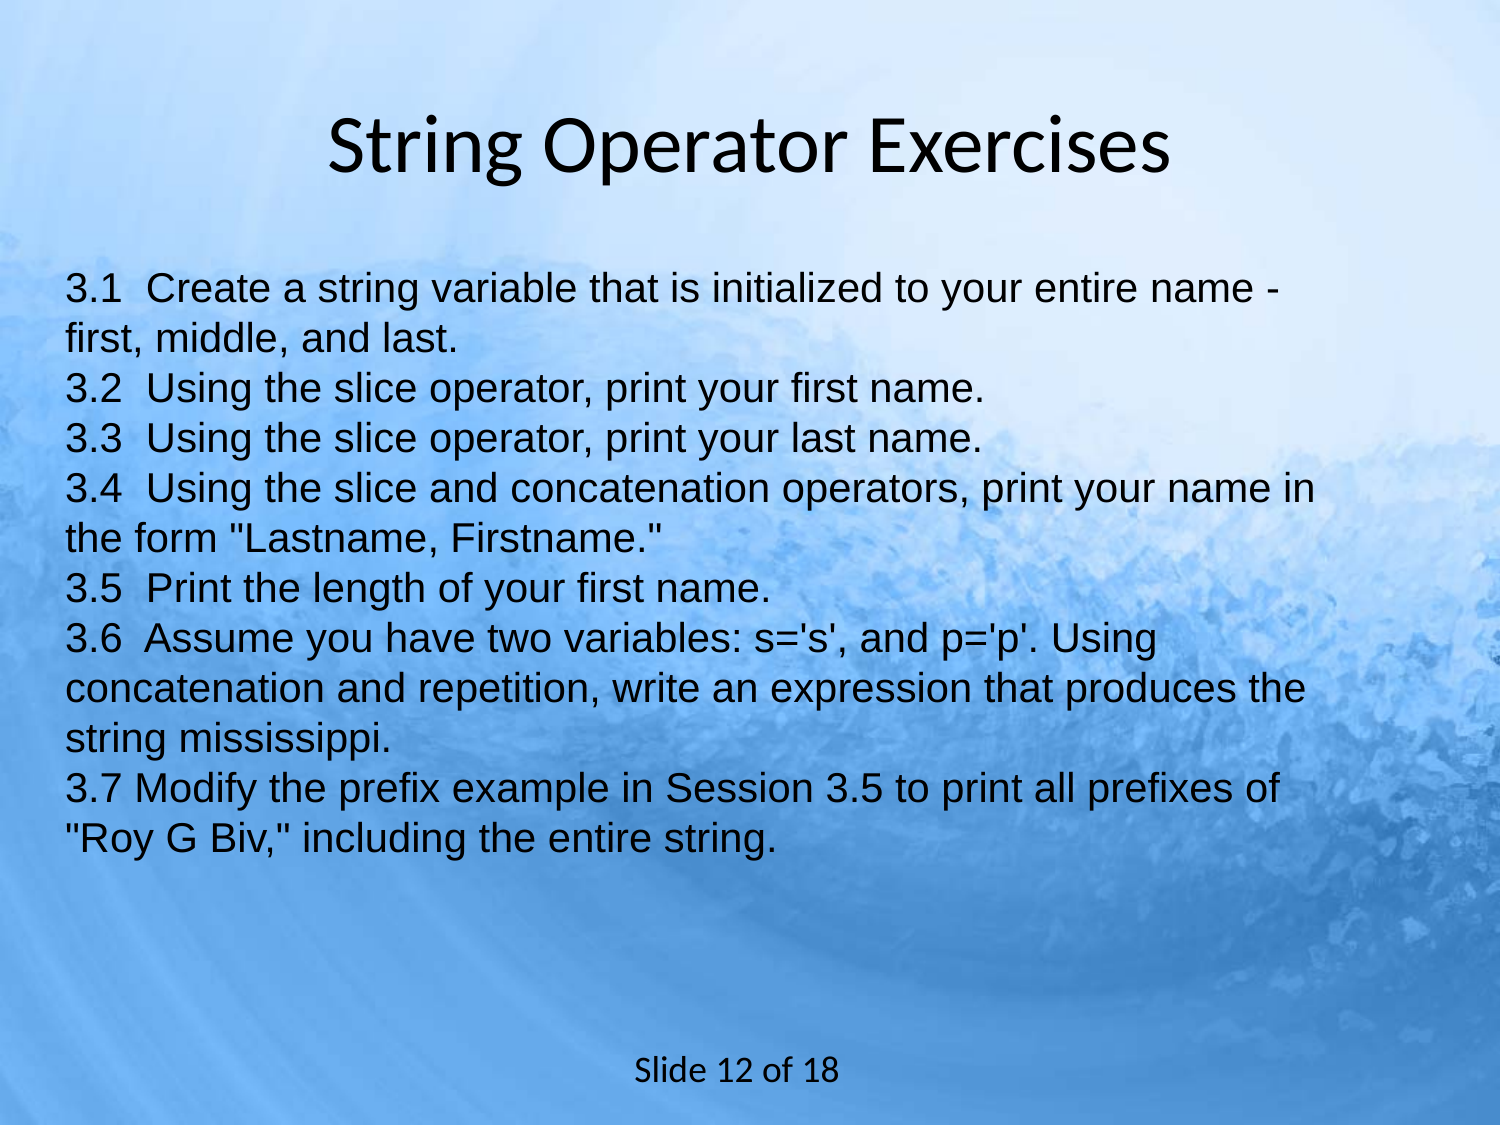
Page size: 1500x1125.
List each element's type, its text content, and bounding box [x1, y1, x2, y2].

title String Operator Exercises [75, 45, 1425, 233]
text_box 3.1 Create a string variable that is initialized to your entire name - first, middle, and last. 3.2 Using the slice operator, print your first name. 3.3 Using the slice operator, print your last name. 3.4 Using the slice and concatenation operators, print your name in the form "Lastname, Firstname." 3.5 Print the length of your first name. 3.6 Assume you have two variables: s='s', and p='p'. Using concatenation and repetition, write an expression that produces the string mississippi. 3.7 Modify the prefix example in Session 3.5 to print all prefixes of "Roy G Biv," including the entire string. [49, 252, 1338, 868]
picture [0, 0, 1500, 1125]
